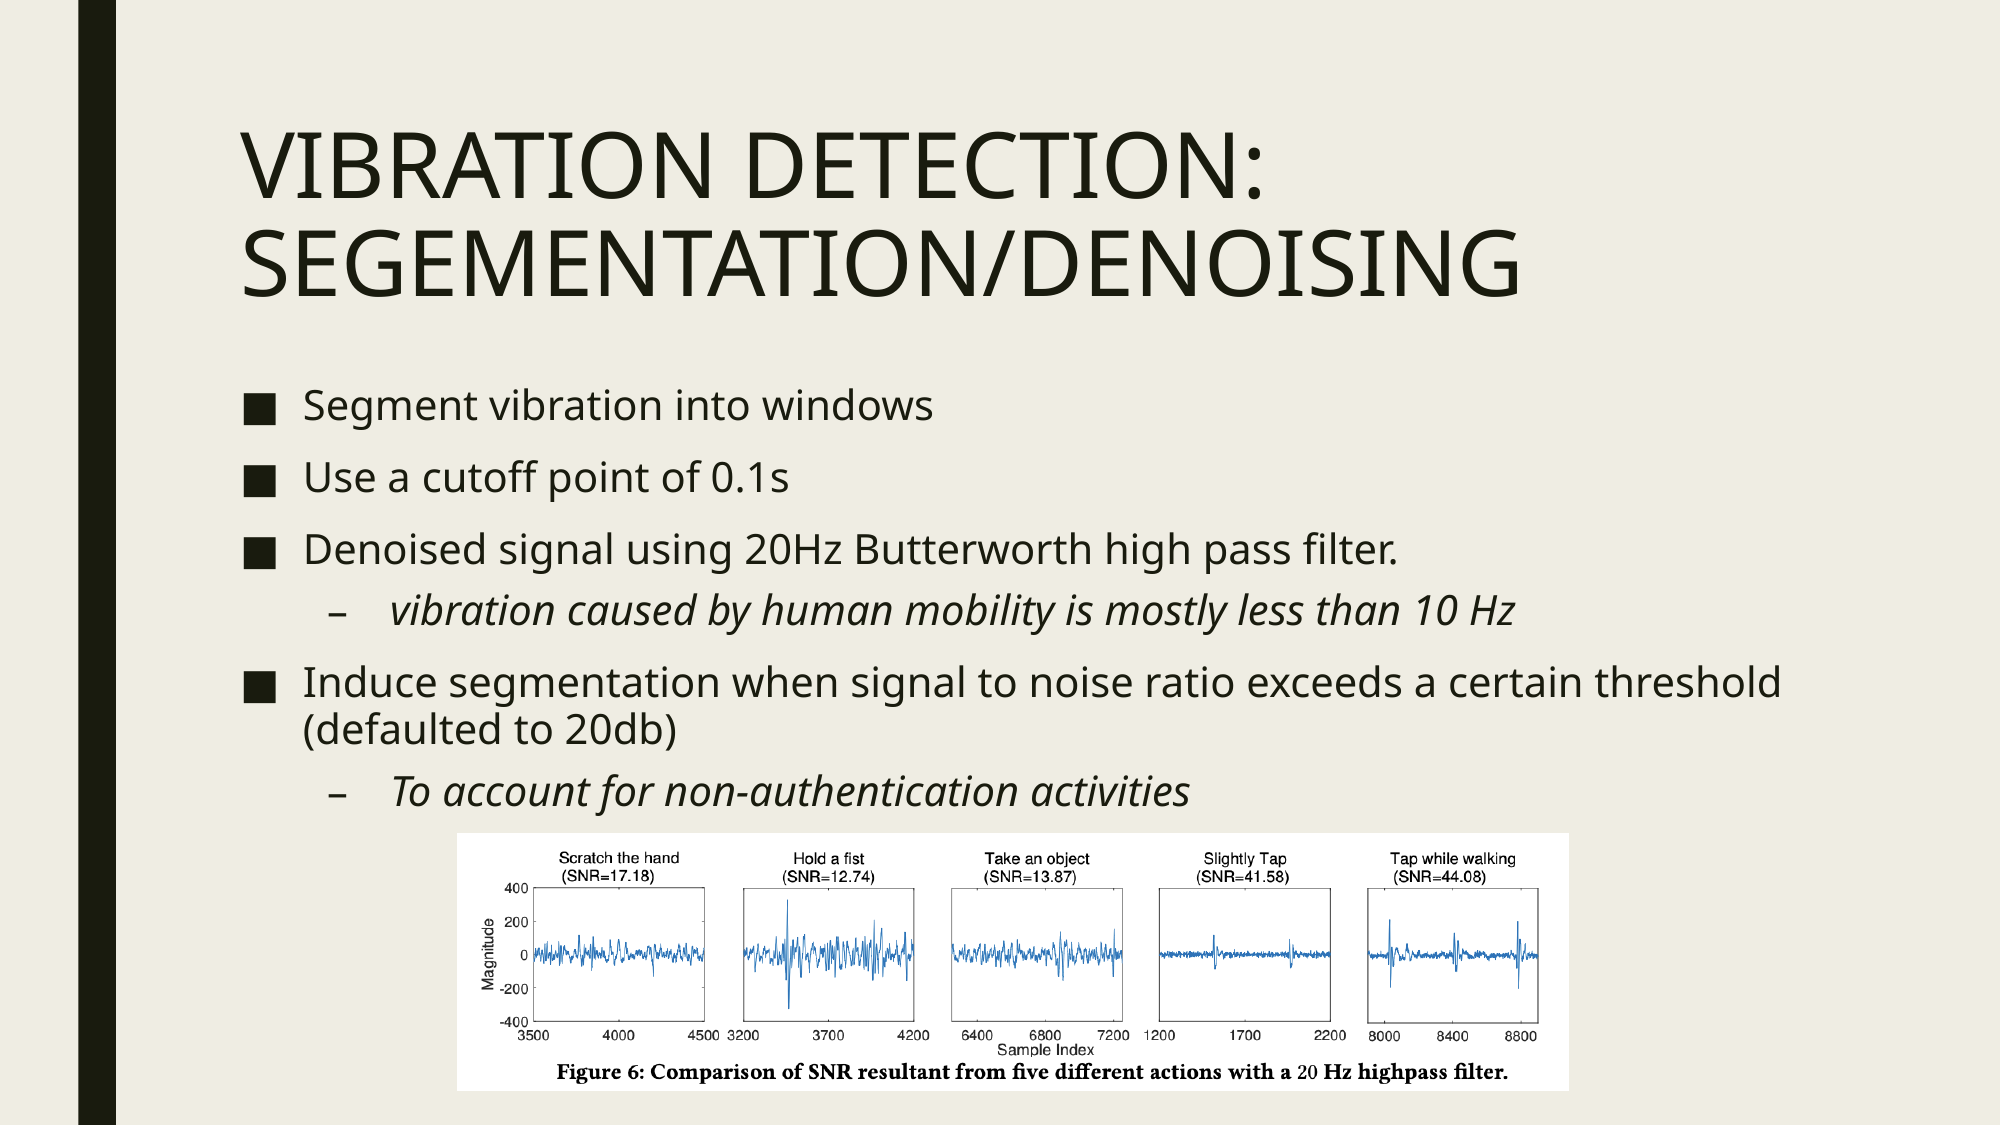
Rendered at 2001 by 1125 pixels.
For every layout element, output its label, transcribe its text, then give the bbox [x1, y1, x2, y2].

title VIBRATION DETECTION: SEGEMENTATION/DENOISING [225, 112, 1800, 357]
picture [456, 833, 1569, 1091]
list Segment vibration into windows Use a cutoff point of 0.1s Denoised signal using 20Hz Butterworth high pass filter. vibration caused by human mobility is mostly less than 10 Hz Induce segmentation when signal to noise ratio exceeds a certain threshold (defaulted to 20db) To account for non-authentication activities [225, 375, 1800, 963]
